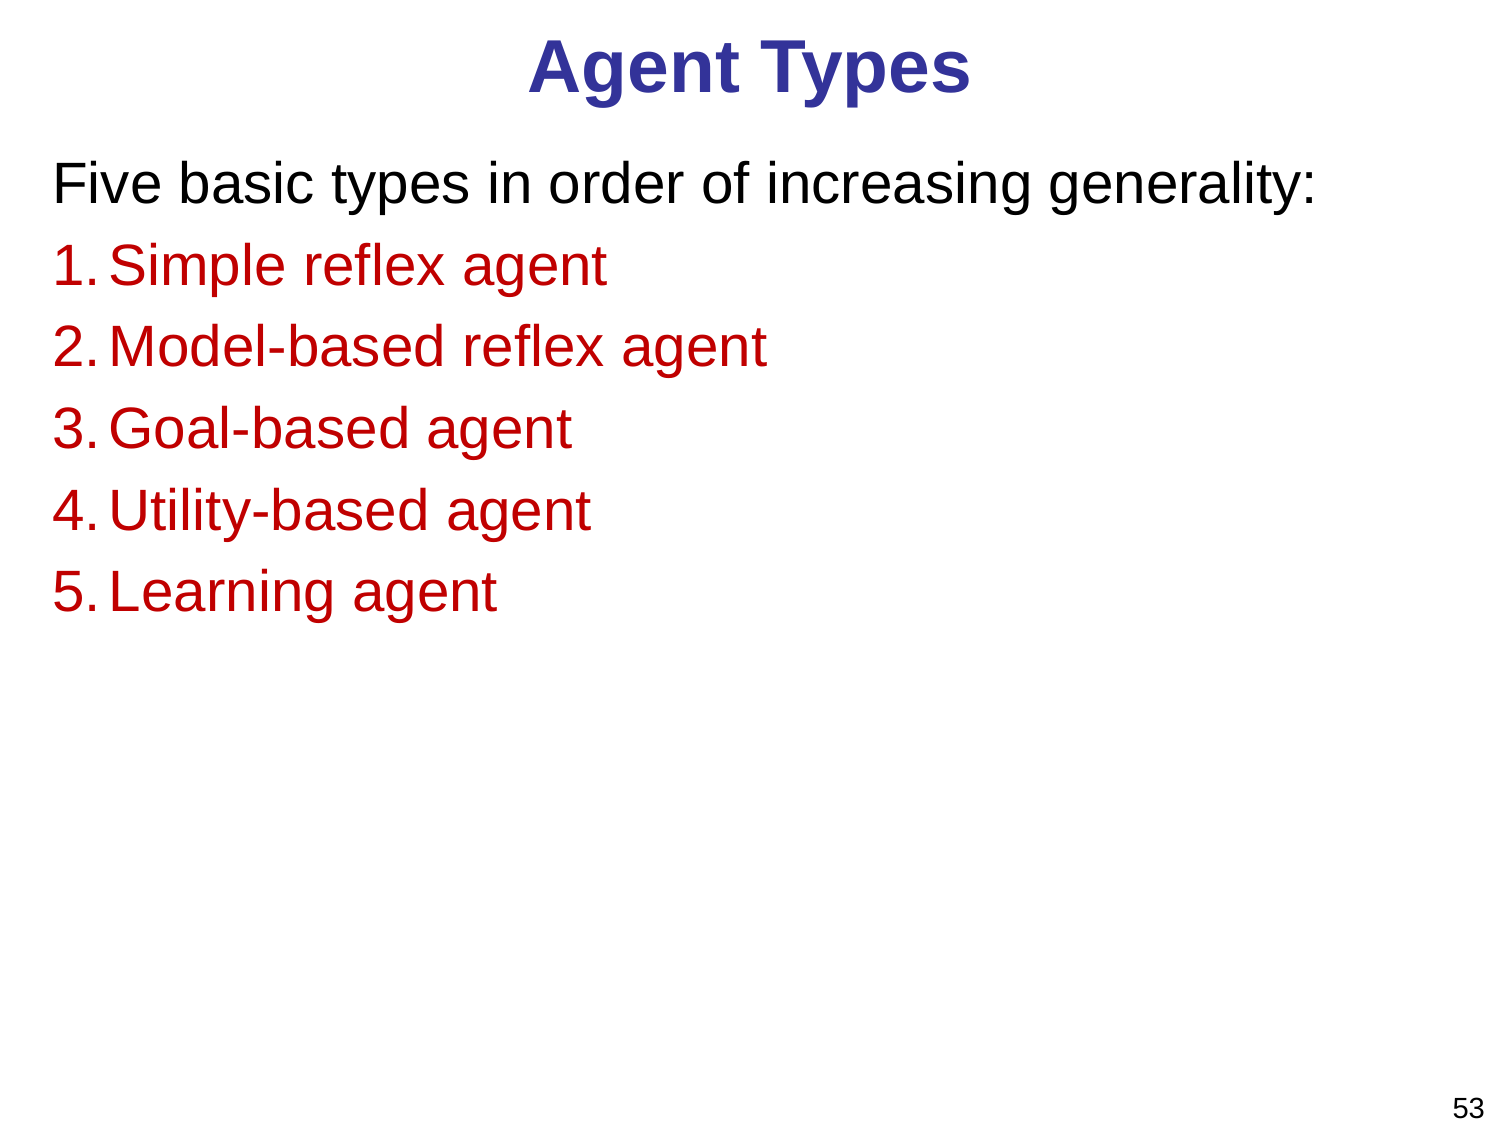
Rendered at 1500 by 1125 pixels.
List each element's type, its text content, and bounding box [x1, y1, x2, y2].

list Five basic types in order of increasing generality: Simple reflex agent Model-based reflex agent Goal-based agent Utility-based agent Learning agent [37, 137, 1451, 1076]
slide_number 53 [1412, 1046, 1500, 1125]
title Agent Types [37, 0, 1463, 126]
